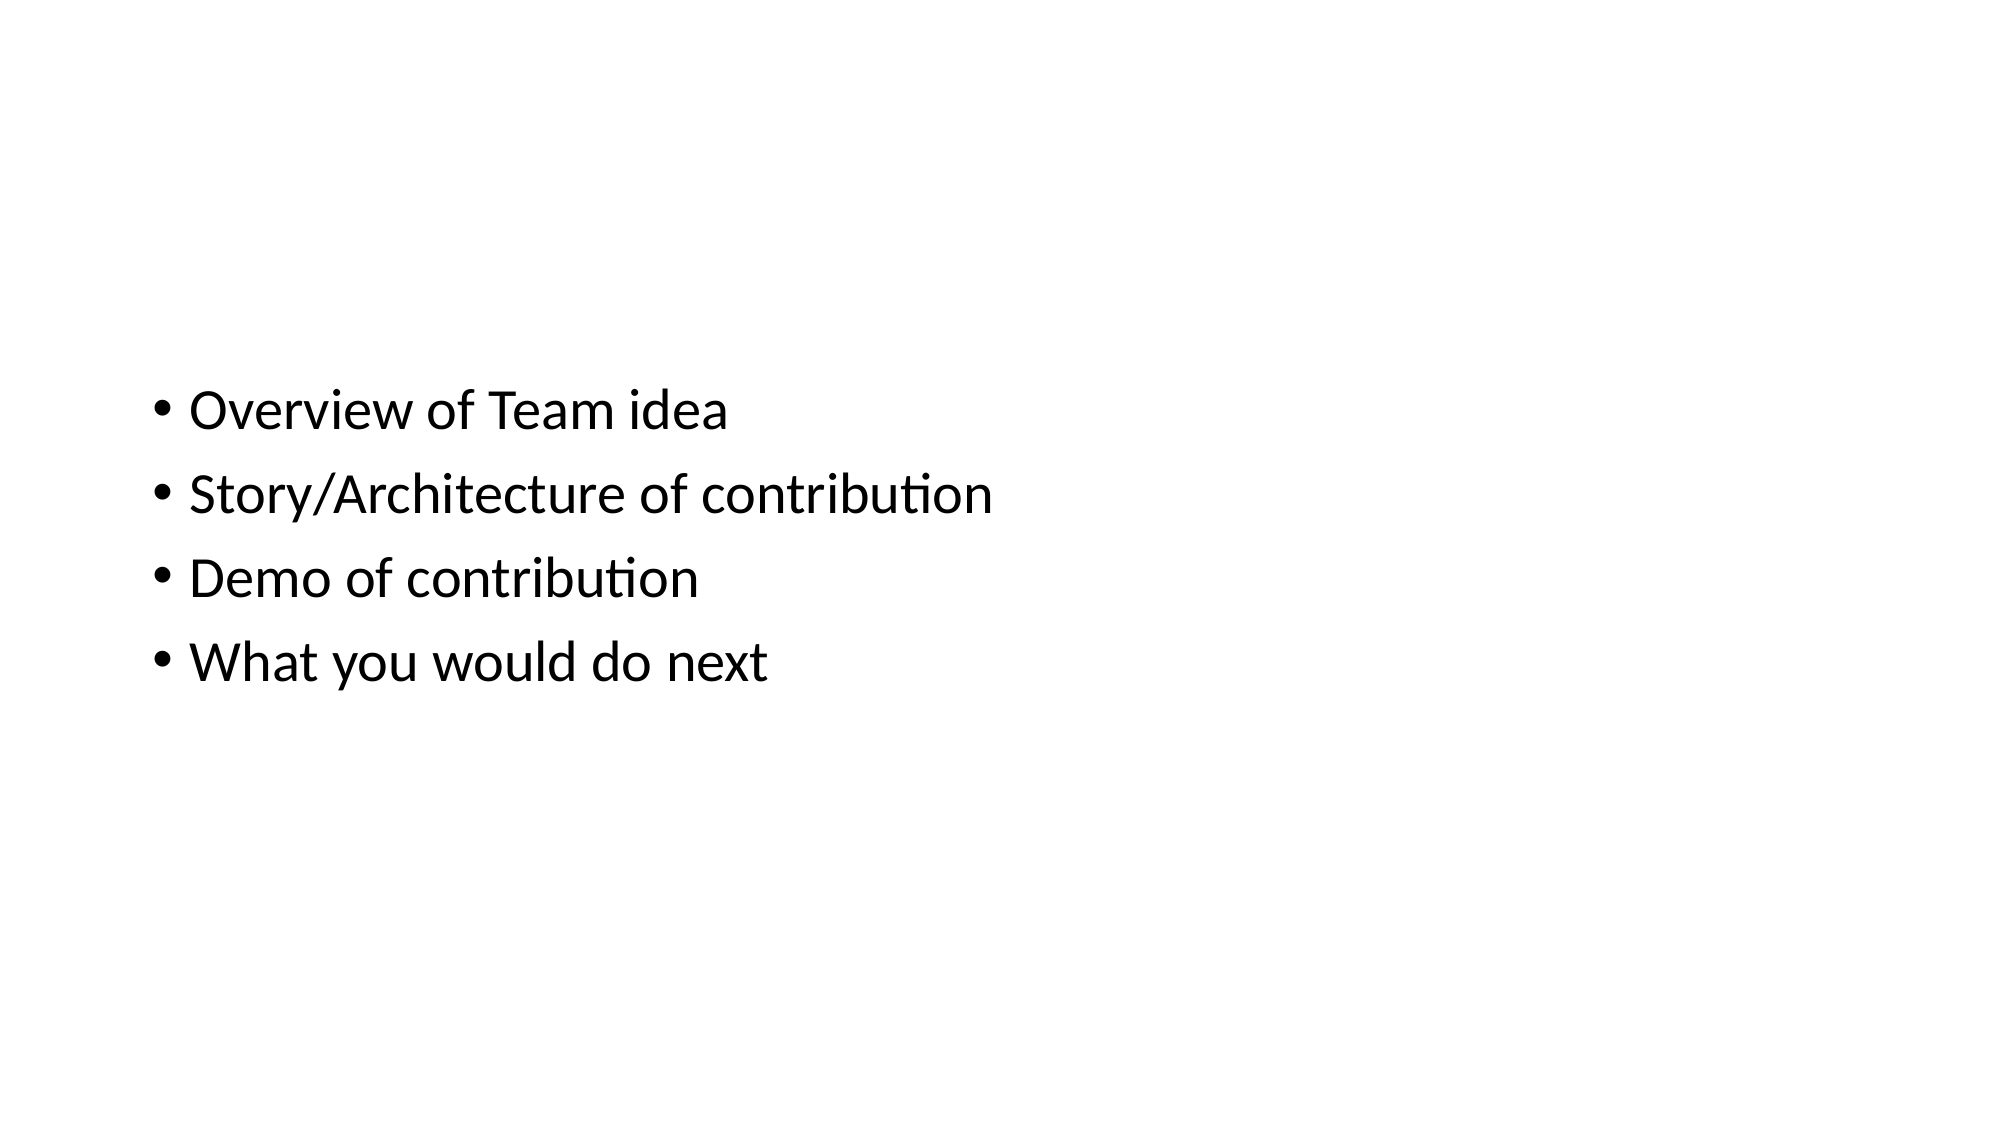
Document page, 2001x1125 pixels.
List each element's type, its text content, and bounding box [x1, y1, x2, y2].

list Overview of Team idea Story/Architecture of contribution Demo of contribution What you would do next [137, 59, 1863, 1014]
